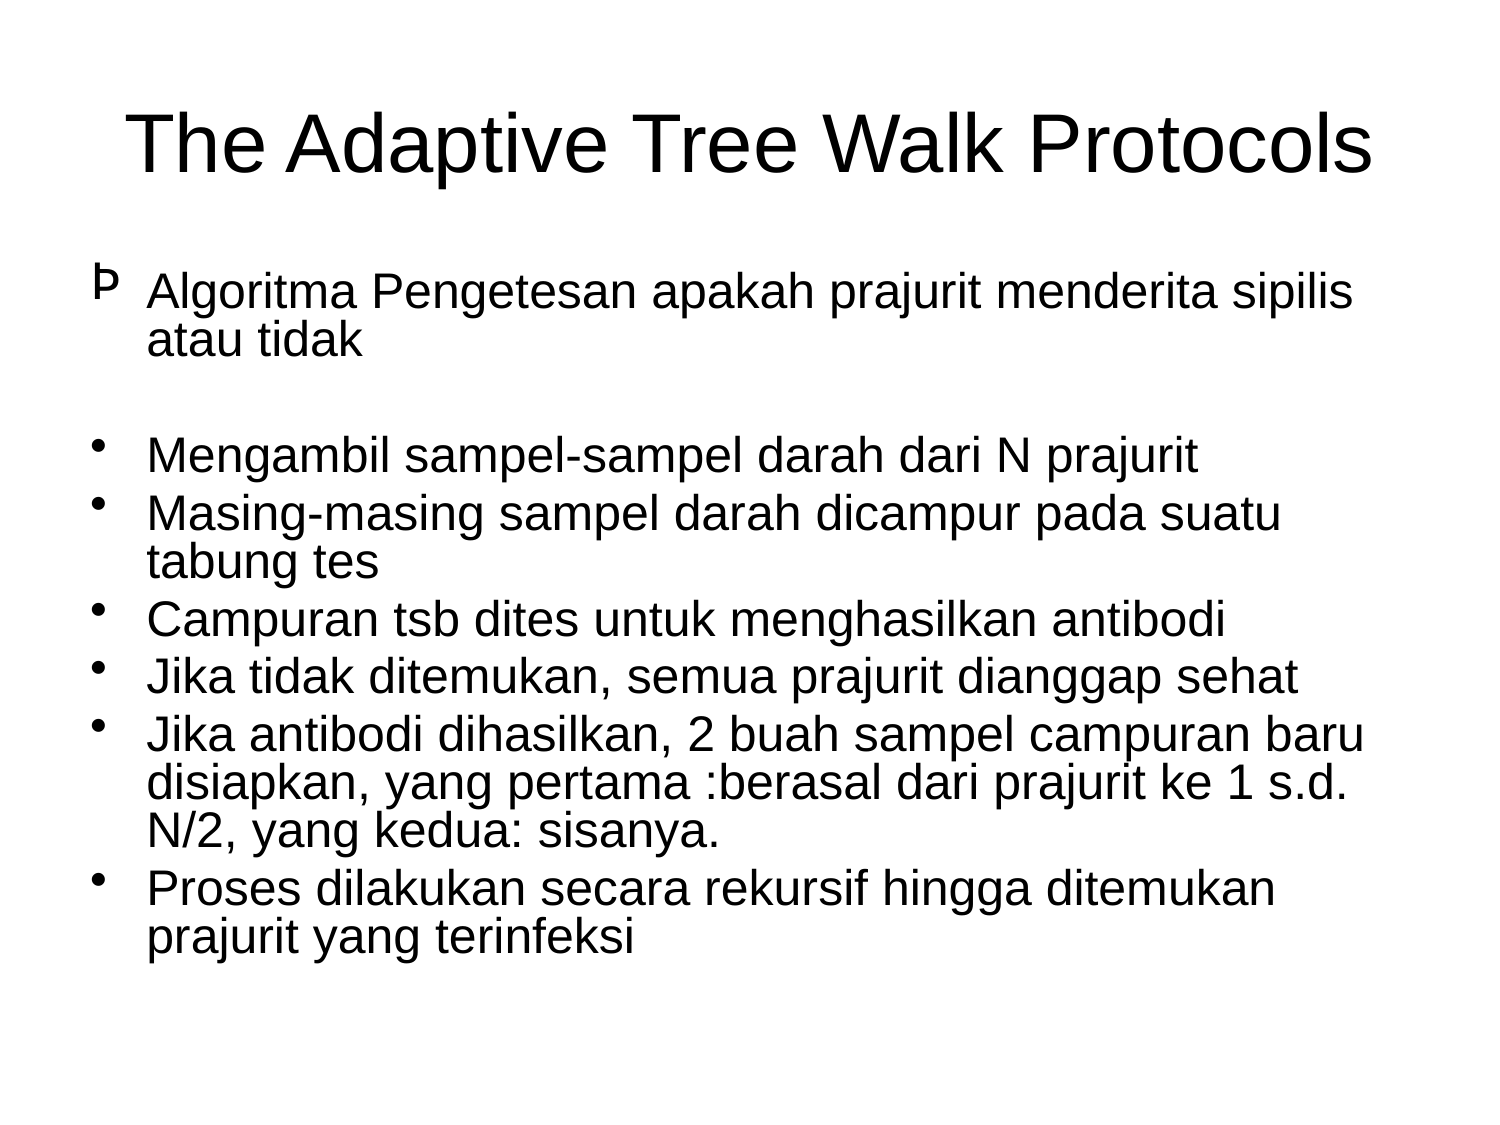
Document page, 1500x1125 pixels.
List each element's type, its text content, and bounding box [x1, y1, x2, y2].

title The Adaptive Tree Walk Protocols [75, 45, 1425, 233]
list Algoritma Pengetesan apakah prajurit menderita sipilis atau tidak Mengambil sampel-sampel darah dari N prajurit Masing-masing sampel darah dicampur pada suatu tabung tes Campuran tsb dites untuk menghasilkan antibodi Jika tidak ditemukan, semua prajurit dianggap sehat Jika antibodi dihasilkan, 2 buah sampel campuran baru disiapkan, yang pertama :berasal dari prajurit ke 1 s.d. N/2, yang kedua: sisanya. Proses dilakukan secara rekursif hingga ditemukan prajurit yang terinfeksi [75, 262, 1425, 1005]
